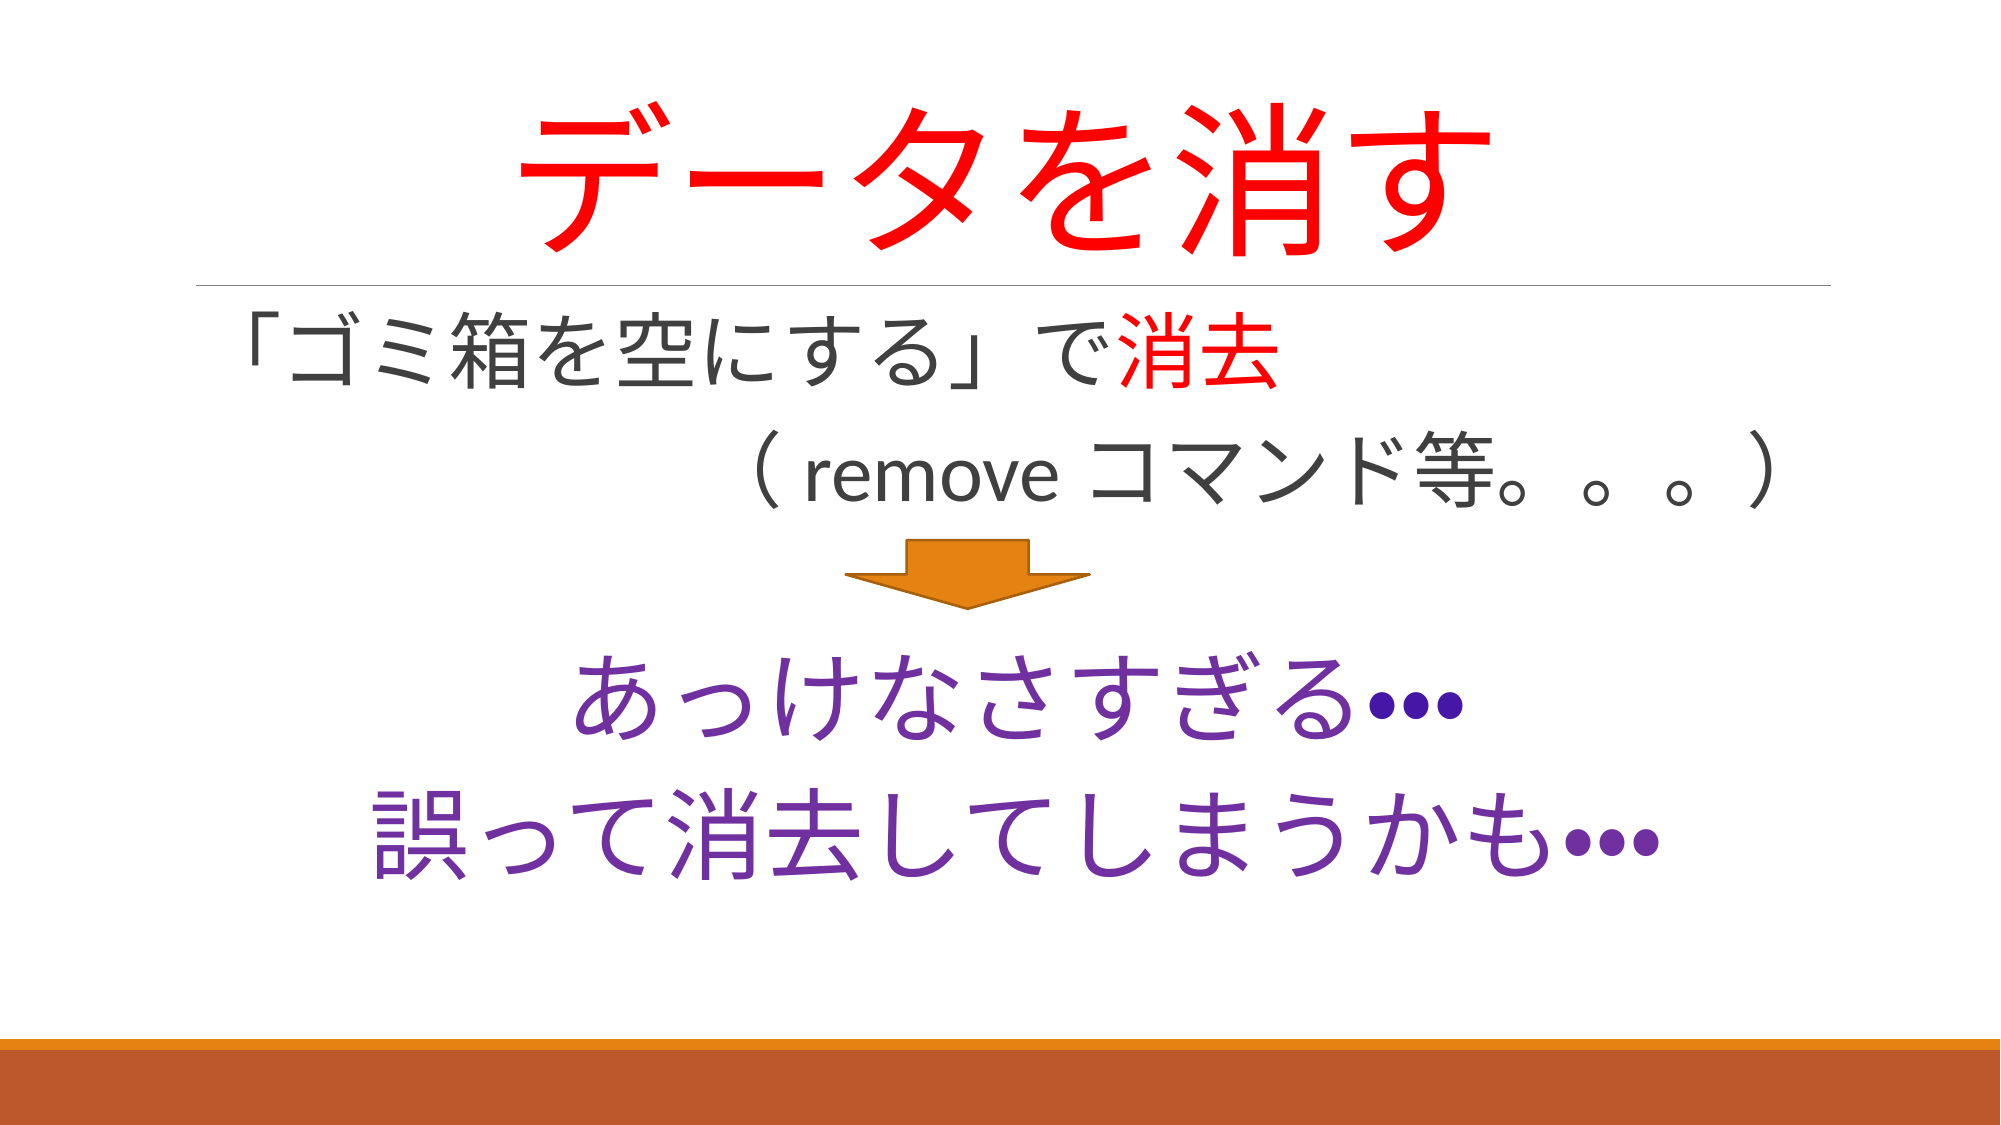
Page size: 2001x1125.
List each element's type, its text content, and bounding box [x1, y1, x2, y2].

text_box [844, 538, 1091, 611]
title データを消す [180, 47, 1830, 285]
list 「ゴミ箱を空にする」で消去 （removeコマンド等。。。） あっけなさすぎる・・・ 誤って消去してしまうかも・・・ [180, 302, 1830, 963]
